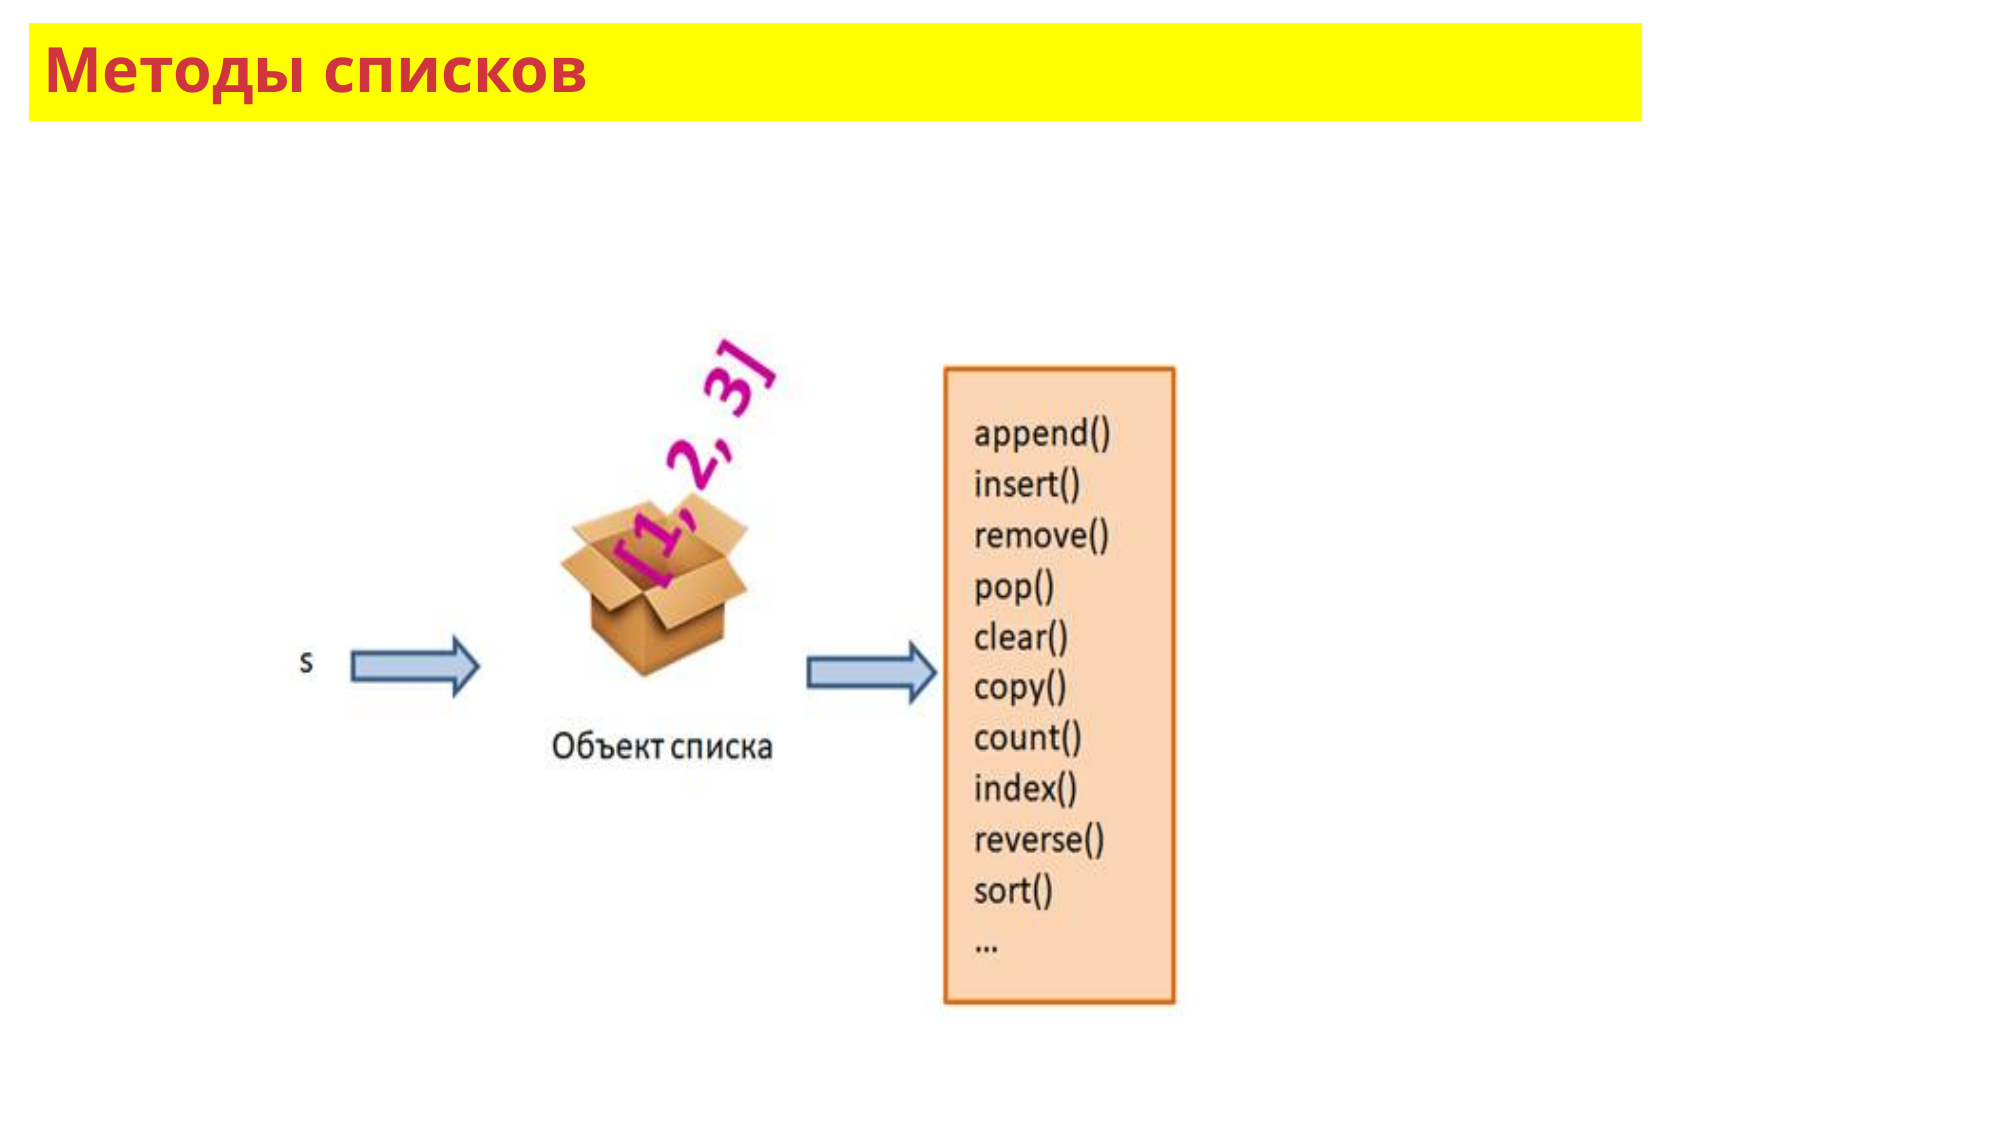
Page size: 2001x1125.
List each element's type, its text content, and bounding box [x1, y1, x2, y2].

title Методы списков [28, 23, 1643, 122]
picture [286, 329, 1187, 1016]
